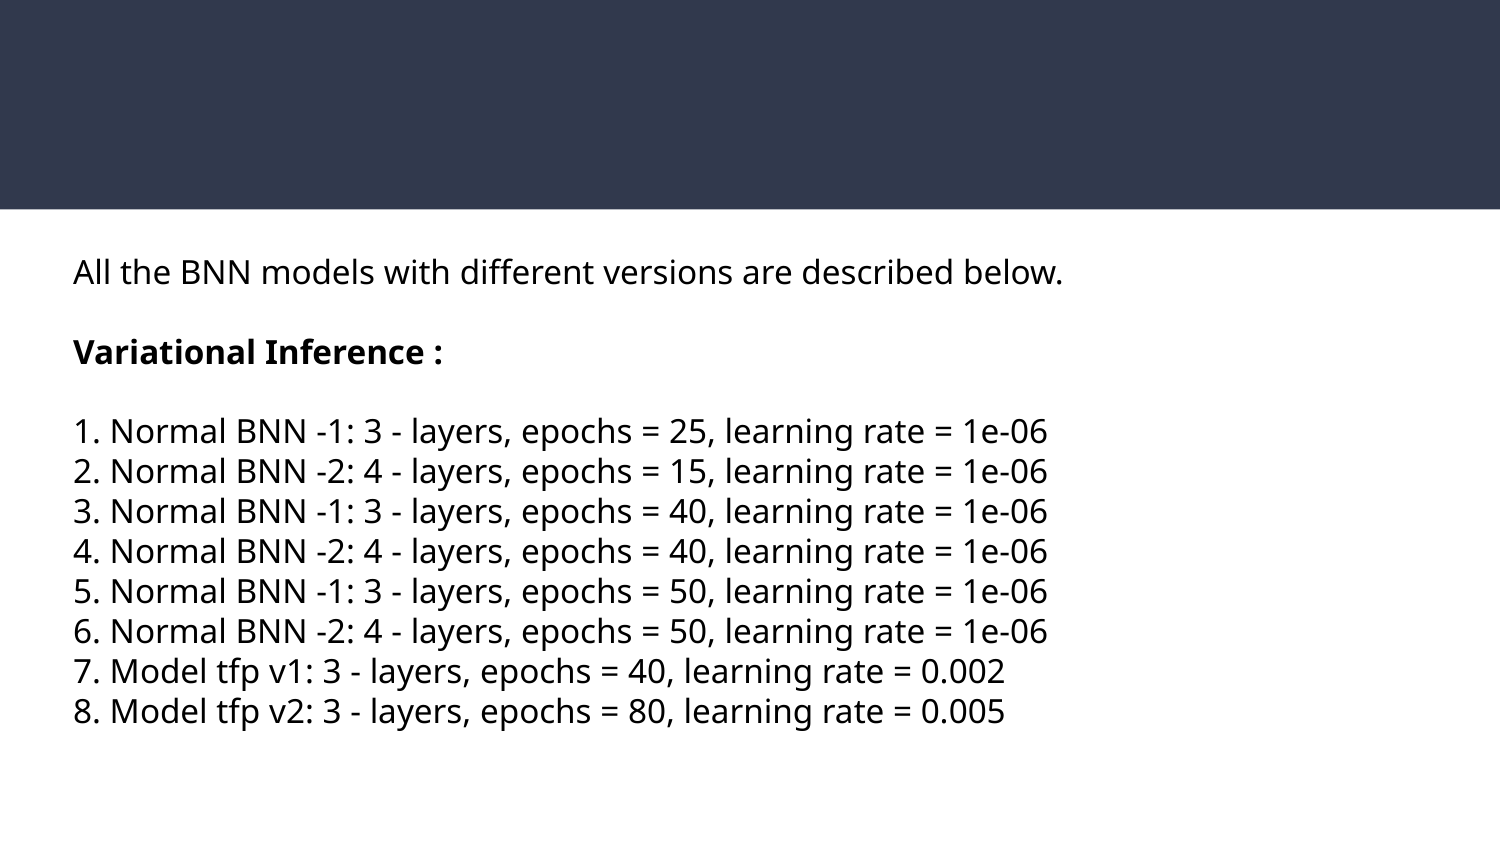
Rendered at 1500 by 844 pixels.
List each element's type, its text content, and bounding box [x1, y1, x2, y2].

text_box All the BNN models with different versions are described below. Variational Inference : 1. Normal BNN -1: 3 - layers, epochs = 25, learning rate = 1e-06 2. Normal BNN -2: 4 - layers, epochs = 15, learning rate = 1e-06 3. Normal BNN -1: 3 - layers, epochs = 40, learning rate = 1e-06 4. Normal BNN -2: 4 - layers, epochs = 40, learning rate = 1e-06 5. Normal BNN -1: 3 - layers, epochs = 50, learning rate = 1e-06 6. Normal BNN -2: 4 - layers, epochs = 50, learning rate = 1e-06 7. Model tfp v1: 3 - layers, epochs = 40, learning rate = 0.002 8. Model tfp v2: 3 - layers, epochs = 80, learning rate = 0.005 [58, 235, 1449, 745]
